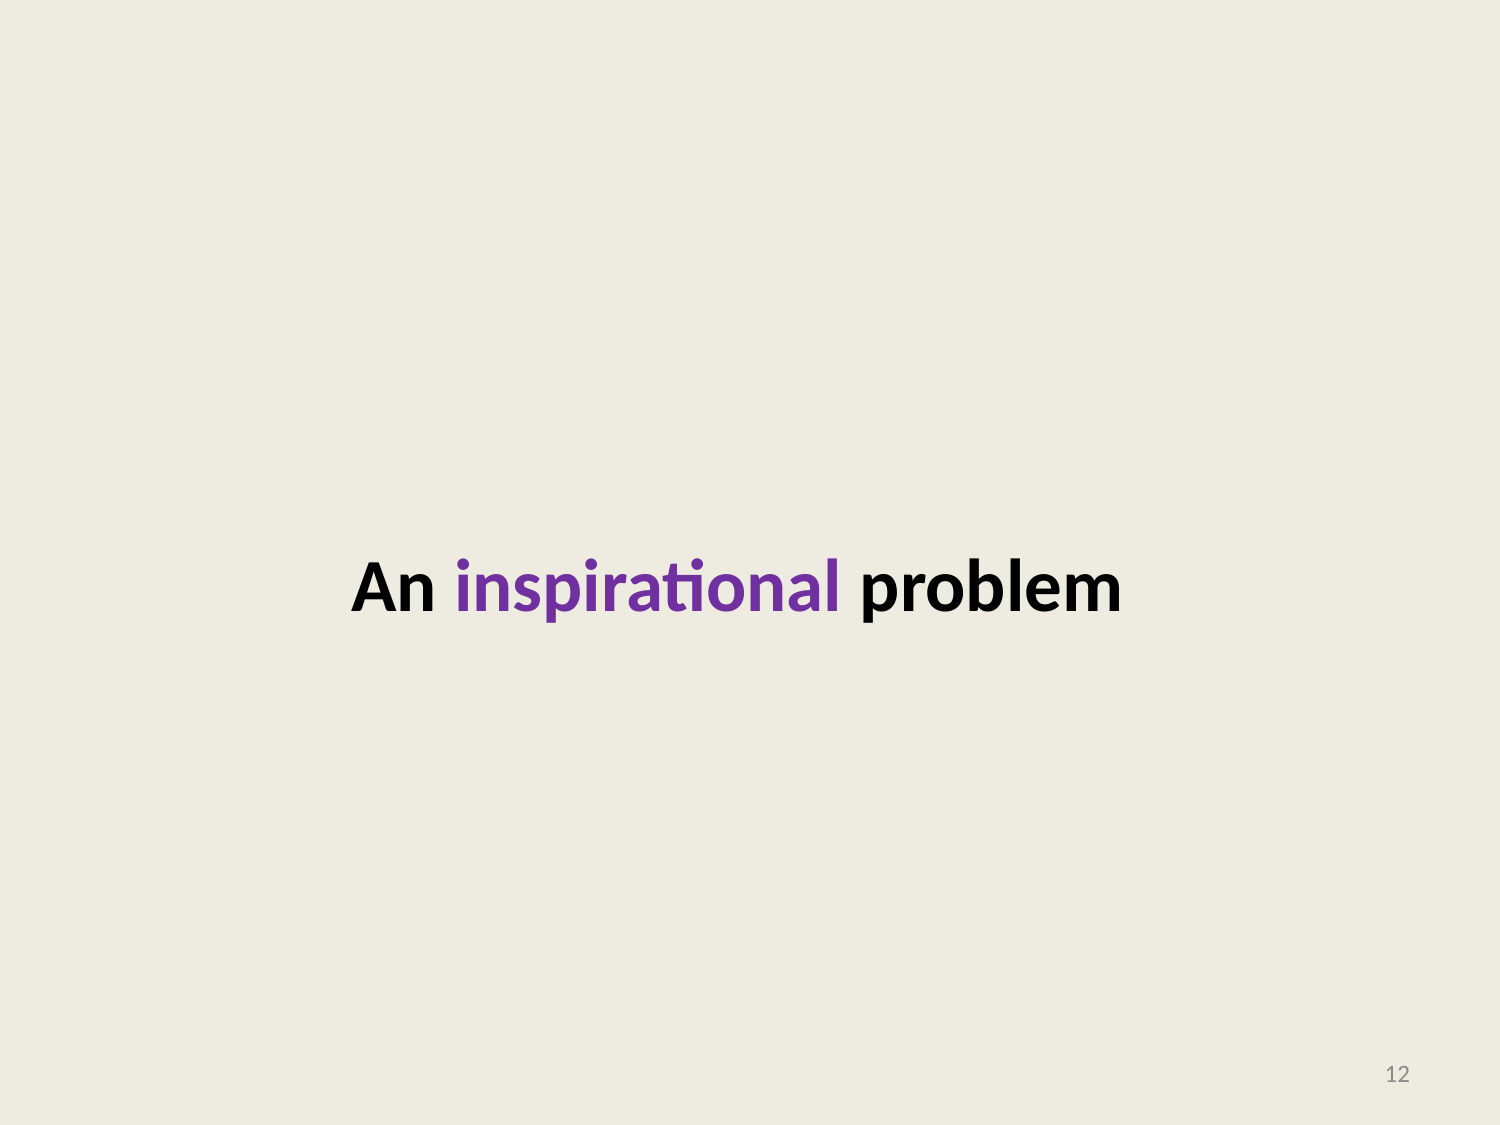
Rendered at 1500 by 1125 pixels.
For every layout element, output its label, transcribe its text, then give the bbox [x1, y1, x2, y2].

slide_number 12 [1074, 1042, 1425, 1103]
title An inspirational problem [62, 487, 1413, 675]
